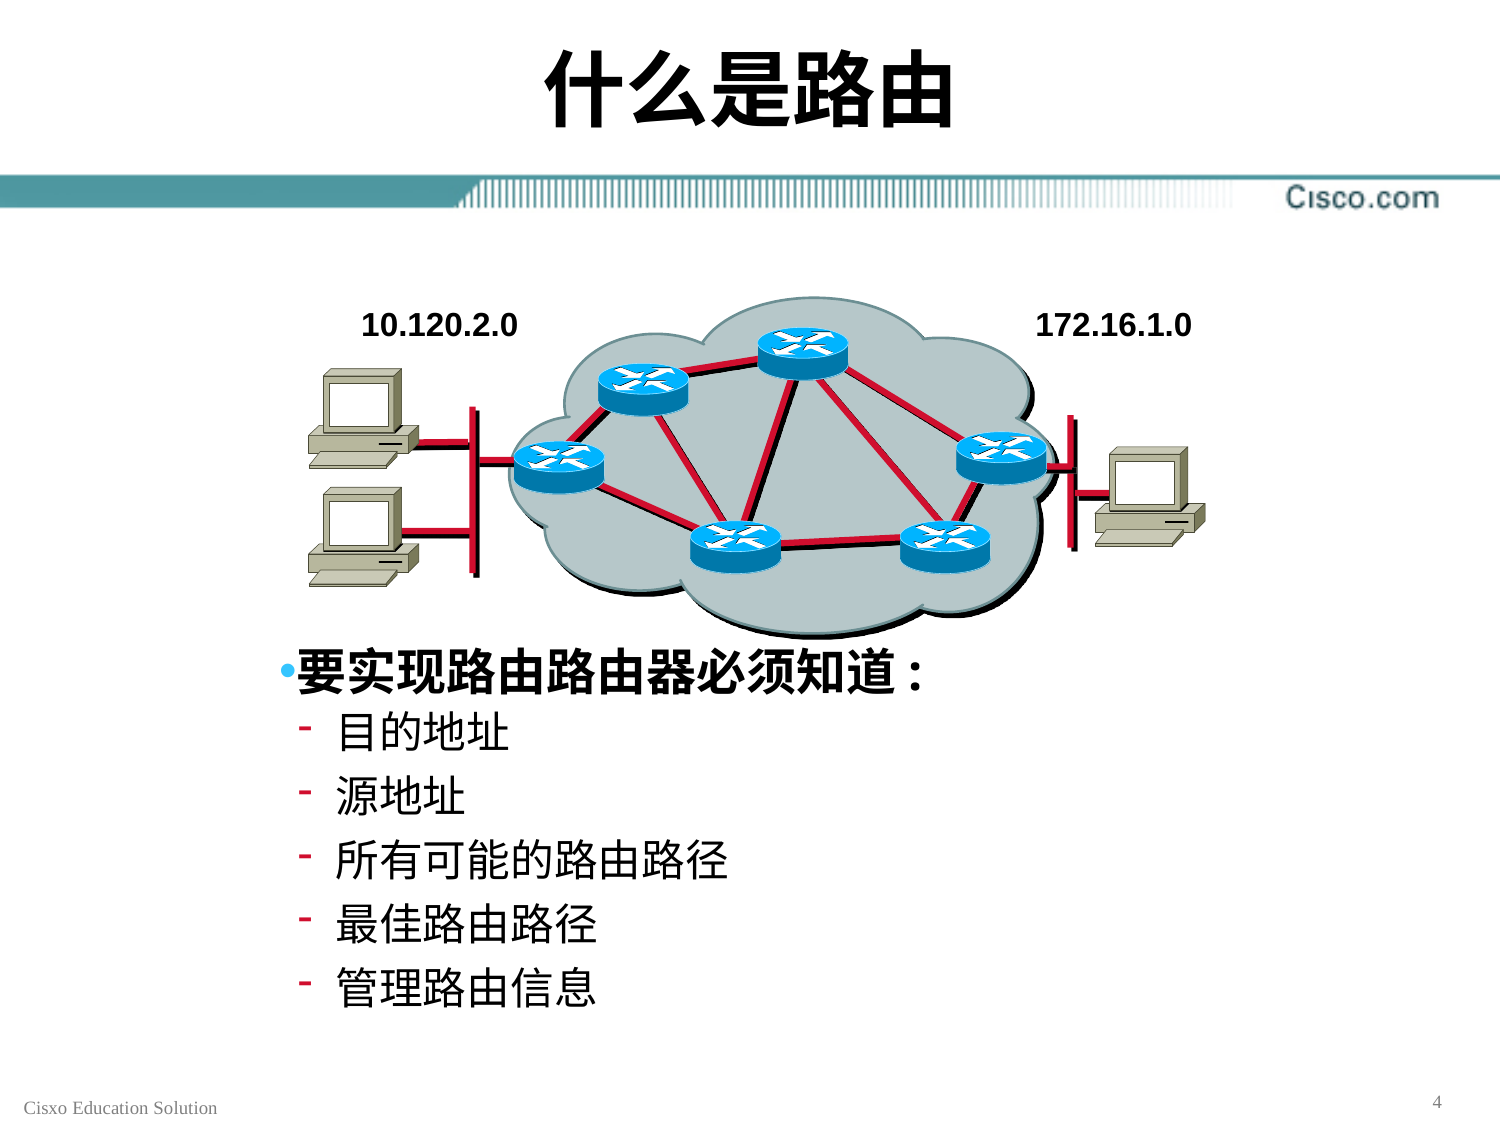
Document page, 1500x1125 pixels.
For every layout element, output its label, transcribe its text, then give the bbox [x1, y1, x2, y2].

picture [307, 486, 421, 588]
picture [0, 172, 1500, 213]
list 要实现路由路由器必须知道: 目的地址 源地址 所有可能的路由路径 最佳路由路径 管理路由信息 [265, 645, 1295, 743]
picture [506, 294, 1057, 637]
text_box 172.16.1.0 [1060, 301, 1193, 343]
title 什么是路由 [125, 0, 1377, 188]
picture [307, 367, 421, 470]
picture [1093, 446, 1207, 548]
text_box 10.120.2.0 [361, 301, 501, 343]
